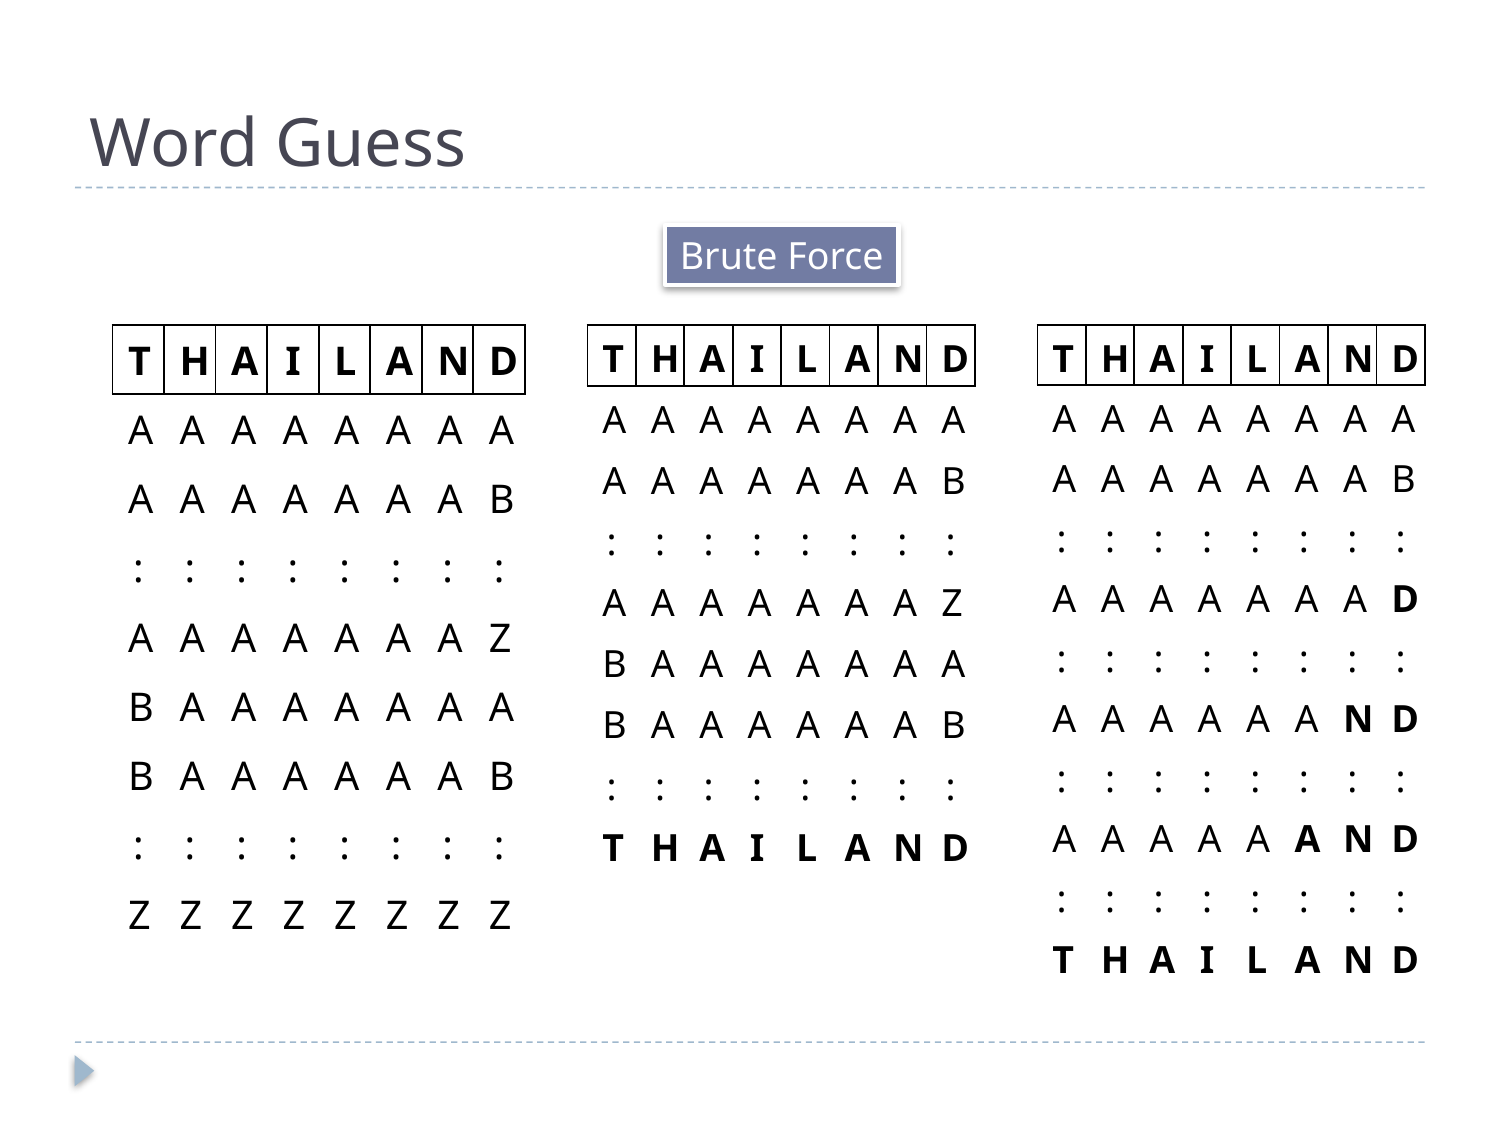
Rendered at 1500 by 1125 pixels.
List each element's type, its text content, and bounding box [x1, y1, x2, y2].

table_cell A [1183, 386, 1231, 445]
table_cell : [684, 752, 733, 813]
table_cell A [1183, 685, 1231, 745]
table_cell : [1086, 866, 1134, 926]
table_cell A [1280, 565, 1328, 625]
table_cell A [1328, 445, 1376, 505]
table_header A [1280, 326, 1327, 384]
table_cell Z [926, 569, 975, 630]
table_cell B [113, 741, 164, 810]
table_cell Z [319, 879, 370, 948]
table_cell A [781, 447, 830, 508]
table_cell : [1183, 745, 1231, 805]
table_cell : [473, 533, 525, 602]
table_cell H [1086, 926, 1134, 986]
table_cell Z [267, 879, 319, 948]
table_cell A [113, 395, 164, 464]
table_cell A [422, 395, 473, 464]
table_cell : [878, 752, 926, 813]
table_cell A [878, 447, 926, 508]
table_header A [1135, 326, 1182, 384]
table_header D [474, 326, 524, 393]
table_cell N [1328, 685, 1376, 745]
table_cell : [636, 752, 684, 813]
table_cell : [422, 810, 473, 879]
table_cell B [113, 671, 164, 741]
table_cell A [1134, 445, 1183, 505]
table_cell A [1086, 805, 1134, 866]
table_cell : [636, 508, 684, 569]
table_cell A [1086, 386, 1134, 445]
table_cell A [1134, 926, 1183, 986]
table_cell : [1376, 625, 1425, 685]
table_cell Z [473, 602, 525, 671]
table_cell : [1037, 745, 1086, 805]
table_cell A [636, 569, 684, 630]
table_cell B [926, 691, 975, 752]
table_cell A [733, 691, 781, 752]
table_cell A [1280, 445, 1328, 505]
table_cell : [1134, 745, 1183, 805]
table_cell : [1376, 505, 1425, 565]
table_cell A [1037, 685, 1086, 745]
table_cell : [319, 810, 370, 879]
table_cell B [473, 741, 525, 810]
table_cell A [422, 671, 473, 741]
table_cell A [684, 387, 733, 447]
table_header T [1038, 326, 1085, 384]
table_cell A [733, 569, 781, 630]
table_cell : [1037, 625, 1086, 685]
table_cell : [1231, 745, 1280, 805]
table_header L [1232, 326, 1279, 384]
table_cell A [1280, 386, 1328, 445]
table_cell T [587, 813, 636, 875]
table_cell A [164, 464, 216, 533]
table_cell : [1183, 505, 1231, 565]
table_cell A [1183, 565, 1231, 625]
table_cell A [830, 630, 878, 691]
table_cell A [636, 630, 684, 691]
table_cell A [1134, 685, 1183, 745]
table_cell Z [216, 879, 267, 948]
table_cell A [370, 671, 422, 741]
table_cell A [319, 395, 370, 464]
table_cell A [587, 569, 636, 630]
table_cell : [216, 533, 267, 602]
table_cell : [781, 508, 830, 569]
table_cell A [1086, 565, 1134, 625]
table_cell A [1134, 565, 1183, 625]
table_cell A [830, 813, 878, 875]
table_cell D [1376, 805, 1425, 866]
table_cell : [1280, 505, 1328, 565]
table_cell A [830, 569, 878, 630]
table_cell A [216, 741, 267, 810]
table_cell A [113, 602, 164, 671]
table_cell B [587, 630, 636, 691]
table_cell : [319, 533, 370, 602]
table_cell : [1037, 505, 1086, 565]
table_cell A [733, 447, 781, 508]
table_header T [113, 326, 163, 393]
table_cell A [636, 387, 684, 447]
table_cell : [1280, 866, 1328, 926]
table_cell D [1376, 685, 1425, 745]
table_header L [320, 326, 369, 393]
table_cell : [113, 810, 164, 879]
table_cell A [473, 395, 525, 464]
table_cell A [370, 464, 422, 533]
table_cell : [1328, 866, 1376, 926]
table_cell : [267, 533, 319, 602]
table_cell I [1183, 926, 1231, 986]
table_cell A [587, 447, 636, 508]
table_cell A [370, 741, 422, 810]
table_header A [216, 326, 266, 393]
table_cell D [1376, 926, 1425, 986]
table_cell A [164, 395, 216, 464]
table_cell A [733, 387, 781, 447]
table_cell A [113, 464, 164, 533]
table_cell Z [473, 879, 525, 948]
table_cell H [636, 813, 684, 875]
table_cell : [1086, 625, 1134, 685]
table_header D [927, 326, 974, 385]
table_cell : [781, 752, 830, 813]
table_cell : [1134, 625, 1183, 685]
table_cell : [422, 533, 473, 602]
table_cell B [1376, 445, 1425, 505]
table_cell A [1328, 386, 1376, 445]
table_cell : [1231, 866, 1280, 926]
table_cell : [164, 810, 216, 879]
table_cell A [164, 741, 216, 810]
table_cell A [781, 691, 830, 752]
table_cell A [164, 671, 216, 741]
table_cell : [1328, 745, 1376, 805]
table_cell A [1280, 926, 1328, 986]
table_cell A [1376, 386, 1425, 445]
table_cell : [1376, 866, 1425, 926]
text_box Brute Force [663, 223, 901, 287]
table_cell A [684, 569, 733, 630]
table_cell A [684, 691, 733, 752]
table_header N [423, 326, 472, 393]
table_cell A [164, 602, 216, 671]
table_cell A [781, 387, 830, 447]
table_cell A [636, 691, 684, 752]
table_cell : [1134, 866, 1183, 926]
table_cell A [781, 569, 830, 630]
table_cell A [370, 602, 422, 671]
table_cell : [1134, 505, 1183, 565]
table_cell A [216, 671, 267, 741]
table_header A [371, 326, 421, 393]
table_cell : [684, 508, 733, 569]
table_cell Z [113, 879, 164, 948]
table_cell L [781, 813, 830, 875]
table_cell : [1231, 505, 1280, 565]
table_cell : [164, 533, 216, 602]
table_cell T [1037, 926, 1086, 986]
table_cell A [878, 387, 926, 447]
table_cell A [926, 387, 975, 447]
table_cell B [473, 464, 525, 533]
table_cell : [1231, 625, 1280, 685]
table_cell : [733, 508, 781, 569]
table_cell A [587, 387, 636, 447]
table_cell : [1280, 625, 1328, 685]
table_cell A [216, 602, 267, 671]
table_cell : [830, 508, 878, 569]
table_cell D [1376, 565, 1425, 625]
table_cell B [587, 691, 636, 752]
table_cell : [830, 752, 878, 813]
table_cell : [1183, 625, 1231, 685]
table_header A [685, 326, 732, 385]
table_cell A [319, 602, 370, 671]
table_header H [1087, 326, 1133, 384]
table_cell A [216, 464, 267, 533]
table_cell A [878, 691, 926, 752]
table_cell A [1086, 445, 1134, 505]
table_cell A [1183, 445, 1231, 505]
table_cell : [1280, 745, 1328, 805]
table_cell A [422, 464, 473, 533]
table_cell A [1231, 565, 1280, 625]
table_cell : [370, 810, 422, 879]
table_header H [637, 326, 683, 385]
table_cell A [1037, 805, 1086, 866]
table_cell A [267, 395, 319, 464]
table_cell : [733, 752, 781, 813]
table_cell : [1328, 625, 1376, 685]
table_cell A [267, 602, 319, 671]
table_cell A [422, 602, 473, 671]
table_cell : [473, 810, 525, 879]
table_header I [734, 326, 780, 385]
table_cell A [830, 447, 878, 508]
table_cell N [1328, 805, 1376, 866]
table_cell A [422, 741, 473, 810]
table_cell A [370, 395, 422, 464]
table_cell L [1231, 926, 1280, 986]
table_cell A [1231, 685, 1280, 745]
table_header A [830, 326, 877, 385]
title Word Guess [75, 24, 1425, 188]
table_header H [165, 326, 215, 393]
table_cell Z [422, 879, 473, 948]
table_cell : [587, 508, 636, 569]
table_cell N [1328, 926, 1376, 986]
table_cell A [684, 630, 733, 691]
table_header T [588, 326, 635, 385]
table_cell A [267, 671, 319, 741]
table_cell Z [370, 879, 422, 948]
table_cell : [1086, 505, 1134, 565]
table_cell : [926, 752, 975, 813]
table_cell A [1231, 445, 1280, 505]
table_cell A [781, 630, 830, 691]
table_cell A [684, 813, 733, 875]
table_cell A [1037, 386, 1086, 445]
table_cell A [636, 447, 684, 508]
table_header I [268, 326, 318, 393]
table_cell A [1231, 805, 1280, 866]
table_header N [1329, 326, 1376, 384]
table_cell : [587, 752, 636, 813]
table_header L [782, 326, 829, 385]
table_cell A [830, 387, 878, 447]
table_cell A [267, 464, 319, 533]
table_header D [1377, 326, 1424, 384]
table_cell A [1134, 805, 1183, 866]
table_cell I [733, 813, 781, 875]
table_cell : [267, 810, 319, 879]
table_cell A [1037, 565, 1086, 625]
table_cell A [473, 671, 525, 741]
table_cell : [1328, 505, 1376, 565]
table_cell A [319, 741, 370, 810]
table_cell : [1037, 866, 1086, 926]
table_cell : [1376, 745, 1425, 805]
table_cell Z [164, 879, 216, 948]
table_cell A [684, 447, 733, 508]
table_cell A [1231, 386, 1280, 445]
table_cell A [1086, 685, 1134, 745]
table_cell A [878, 569, 926, 630]
table_cell A [1280, 805, 1328, 866]
table_cell N [878, 813, 926, 875]
table_cell : [878, 508, 926, 569]
table_cell A [319, 464, 370, 533]
table_cell : [1183, 866, 1231, 926]
table_cell : [216, 810, 267, 879]
table_cell D [926, 813, 975, 875]
table_cell : [1086, 745, 1134, 805]
table_cell B [926, 447, 975, 508]
table_cell A [1134, 386, 1183, 445]
table_cell A [830, 691, 878, 752]
table_cell A [319, 671, 370, 741]
table_cell A [1183, 805, 1231, 866]
table_cell A [1037, 445, 1086, 505]
table_cell : [926, 508, 975, 569]
table_cell A [1280, 685, 1328, 745]
table_cell : [370, 533, 422, 602]
table_header N [879, 326, 926, 385]
table_cell A [926, 630, 975, 691]
table_cell A [733, 630, 781, 691]
table_cell A [878, 630, 926, 691]
table_cell A [267, 741, 319, 810]
table_header I [1184, 326, 1230, 384]
table_cell A [1328, 565, 1376, 625]
table_cell : [113, 533, 164, 602]
table_cell A [216, 395, 267, 464]
